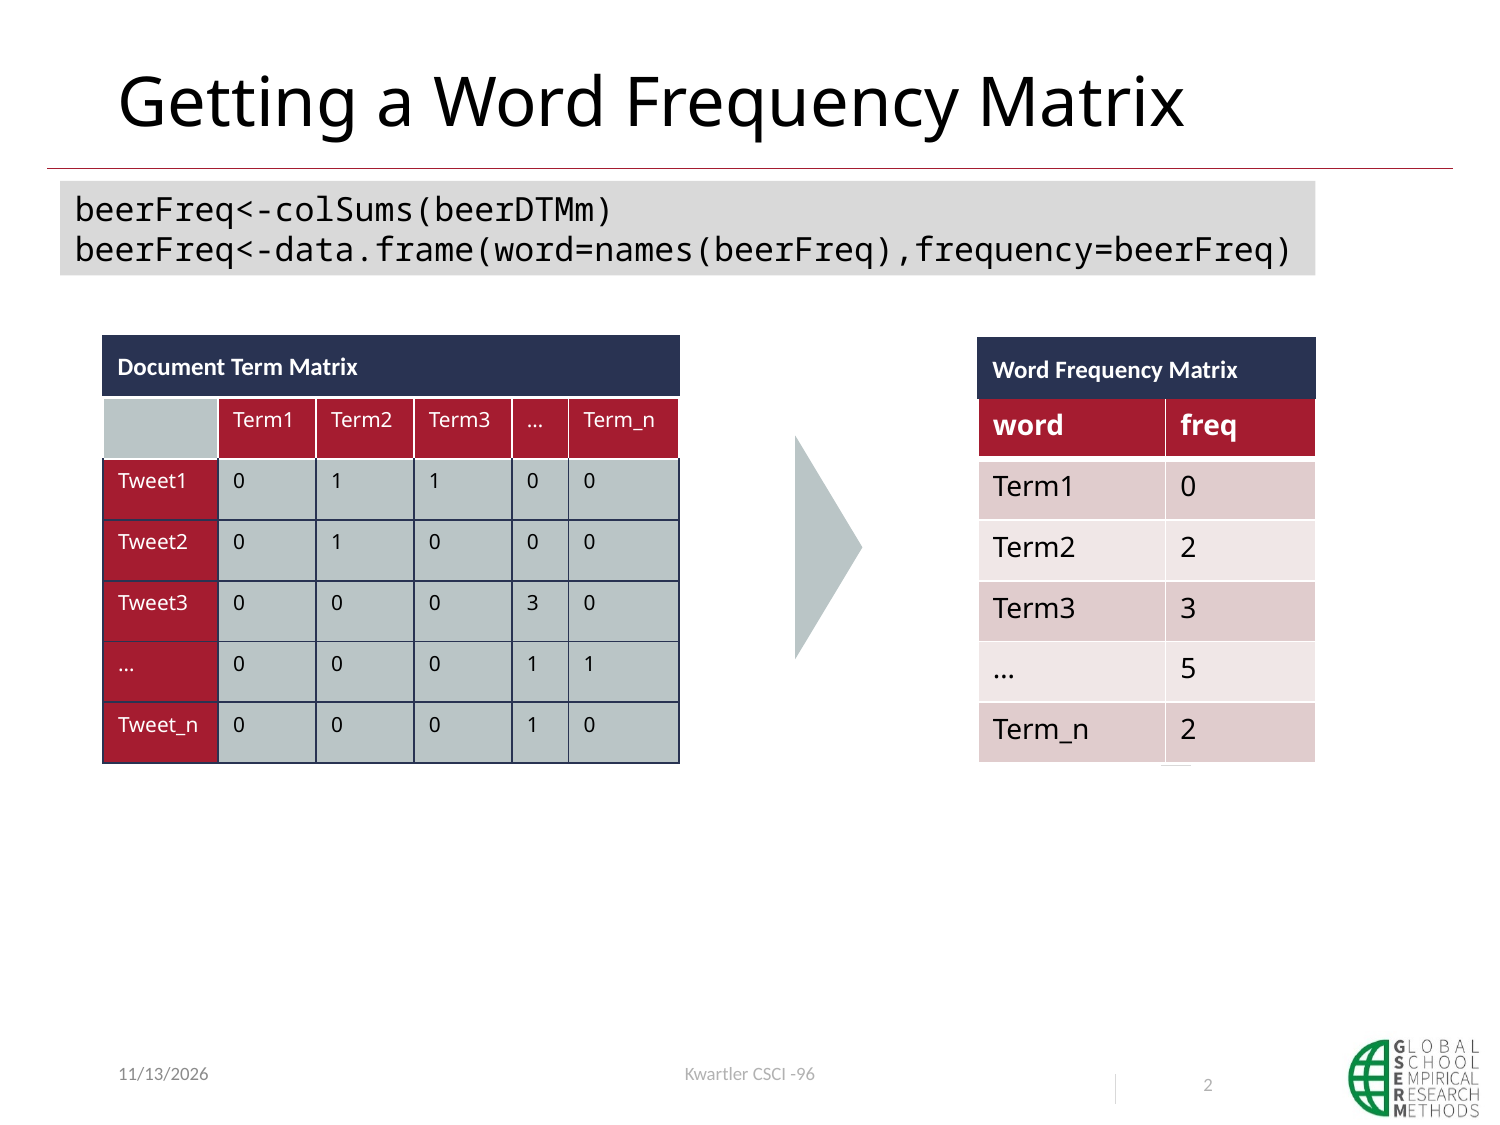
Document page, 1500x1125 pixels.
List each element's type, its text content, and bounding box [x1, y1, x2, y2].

table_cell 1 [317, 521, 413, 580]
table_cell 0 [317, 642, 413, 701]
table_cell 0 [569, 582, 678, 641]
table_cell 0 [219, 460, 315, 519]
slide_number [103, 1042, 441, 1103]
table_cell 1 [569, 642, 678, 701]
text_box beerFreq<-colSums(beerDTMm) beerFreq<-data.frame(word=names(beerFreq),frequency=beerFreq) [60, 180, 1316, 276]
text_box Getting a Word Frequency Matrix [103, 59, 1397, 157]
table_cell 0 [219, 521, 315, 580]
table_cell 0 [415, 521, 511, 580]
table_cell 1 [415, 460, 511, 519]
table_cell Term2 [979, 521, 1165, 580]
table_cell … [104, 642, 217, 701]
table_header freq [1166, 399, 1315, 456]
table_cell 0 [415, 582, 511, 641]
table_cell Tweet2 [104, 521, 217, 580]
table_cell 0 [317, 582, 413, 641]
table_cell Tweet_n [104, 703, 217, 762]
table_cell 0 [569, 521, 678, 580]
table_cell 1 [513, 703, 568, 762]
table_cell 5 [1166, 642, 1315, 701]
table_cell 0 [1166, 462, 1315, 519]
table_header word [979, 399, 1165, 456]
table_cell 1 [513, 642, 568, 701]
table_cell 1 [317, 460, 413, 519]
table_cell Term_n [979, 703, 1165, 762]
table_header Term3 [415, 399, 511, 458]
table_cell 0 [569, 703, 678, 762]
table_cell 0 [569, 460, 678, 519]
table_cell 0 [513, 521, 568, 580]
table_cell 0 [415, 703, 511, 762]
table_header Term1 [219, 399, 315, 458]
table_cell 0 [415, 642, 511, 701]
table_header [104, 399, 217, 458]
table_cell … [979, 642, 1165, 701]
table_header Term_n [569, 399, 678, 458]
table_cell 3 [513, 582, 568, 641]
table_cell Tweet3 [104, 582, 217, 641]
table_cell 2 [1166, 521, 1315, 580]
table_cell 0 [513, 460, 568, 519]
footer Kwartler CSCI -96 [496, 1042, 1004, 1103]
table_cell 3 [1166, 582, 1315, 641]
table_header … [513, 399, 568, 458]
slide_number 2 [1188, 1042, 1330, 1103]
table_header Term2 [317, 399, 413, 458]
text_box Word Frequency Matrix [977, 337, 1316, 399]
table_cell 0 [219, 582, 315, 641]
table_cell 2 [1166, 703, 1315, 762]
text_box Document Term Matrix [102, 335, 680, 397]
table_cell 0 [317, 703, 413, 762]
table_cell Tweet1 [104, 460, 217, 519]
table_cell Term1 [979, 462, 1165, 519]
table_cell 0 [219, 642, 315, 701]
picture [1342, 1031, 1500, 1120]
table_cell Term3 [979, 582, 1165, 641]
text_box [795, 435, 863, 660]
table_cell 0 [219, 703, 315, 762]
